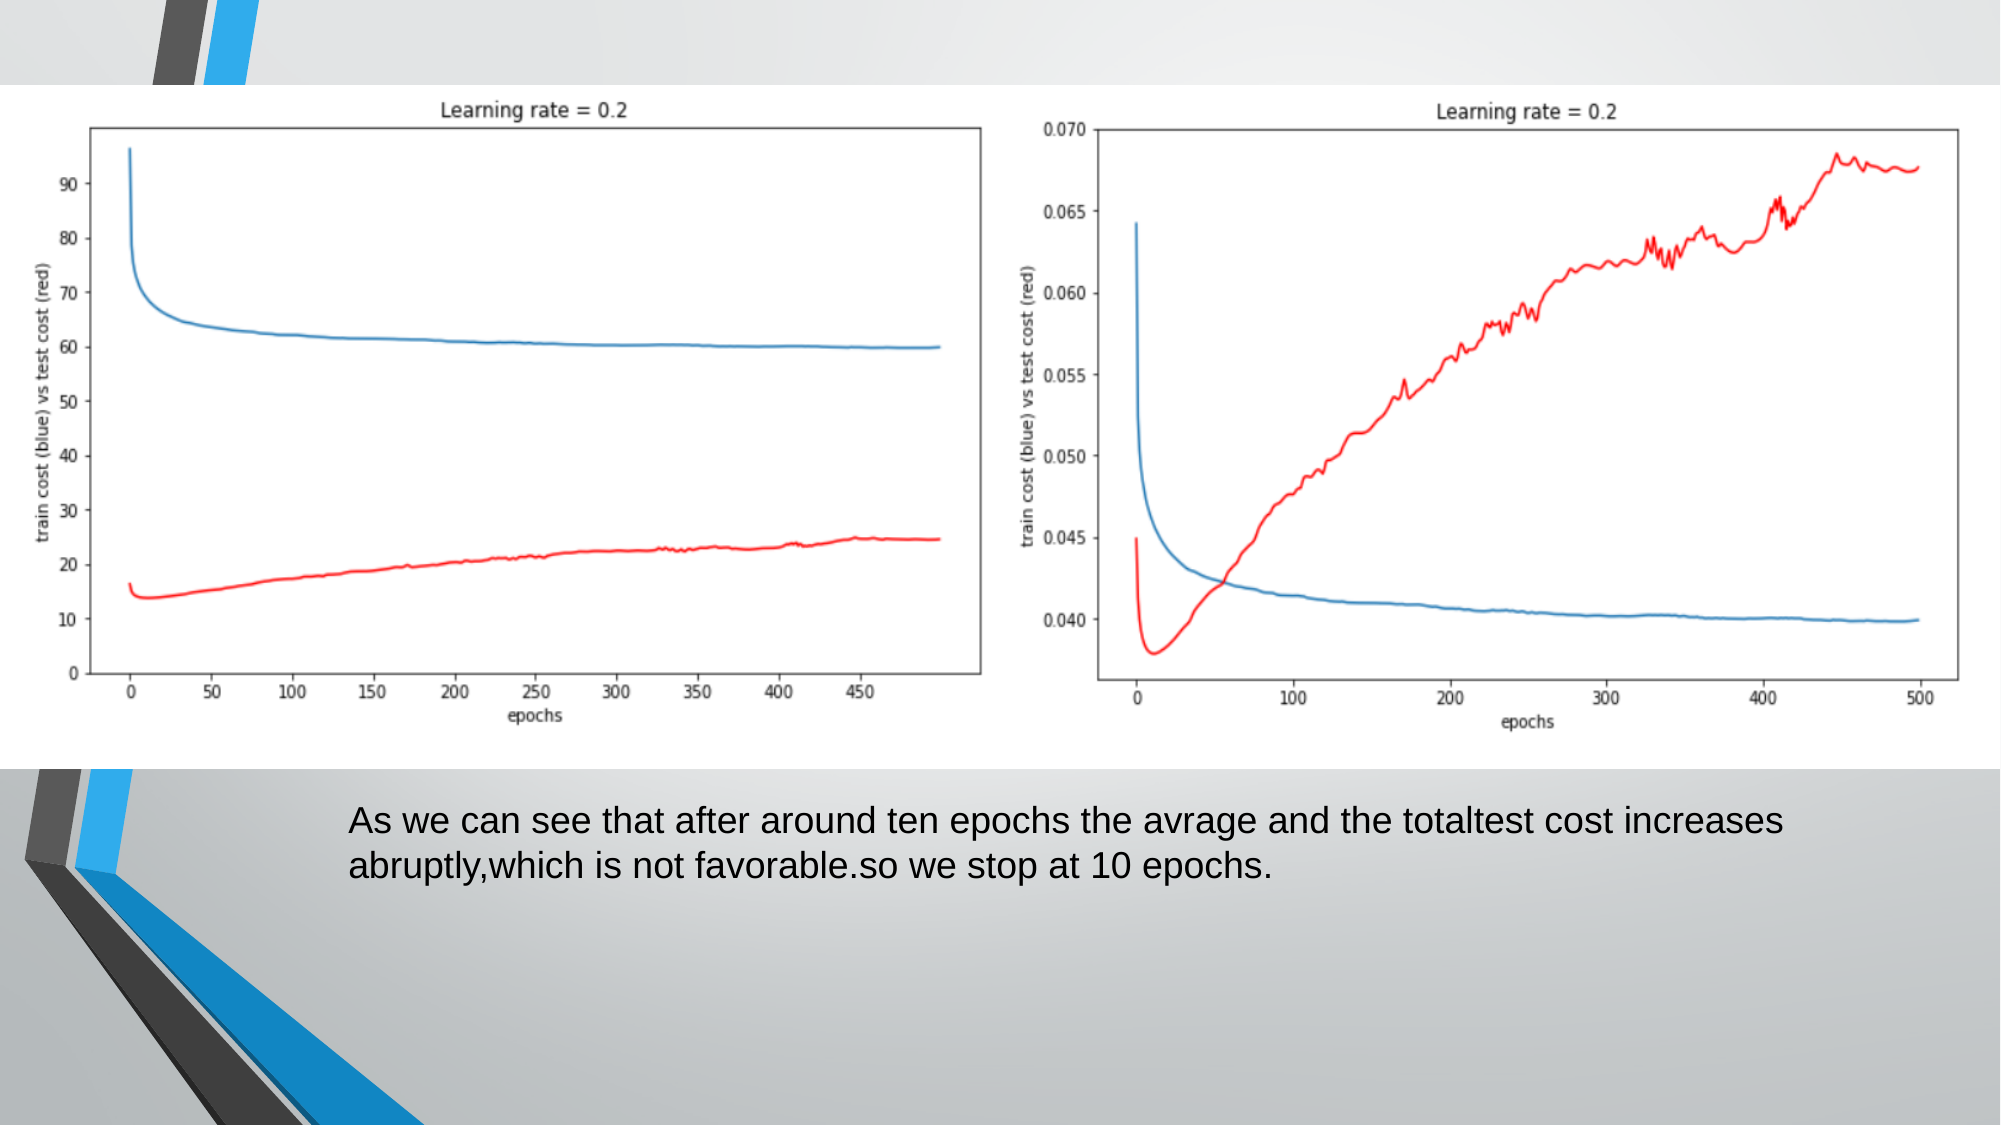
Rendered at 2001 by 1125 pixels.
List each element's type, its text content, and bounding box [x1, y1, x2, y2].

picture [0, 0, 2001, 1125]
text_box As we can see that after around ten epochs the avrage and the totaltest cost increases abruptly,which is not favorable.so we stop at 10 epochs. [333, 788, 1818, 894]
